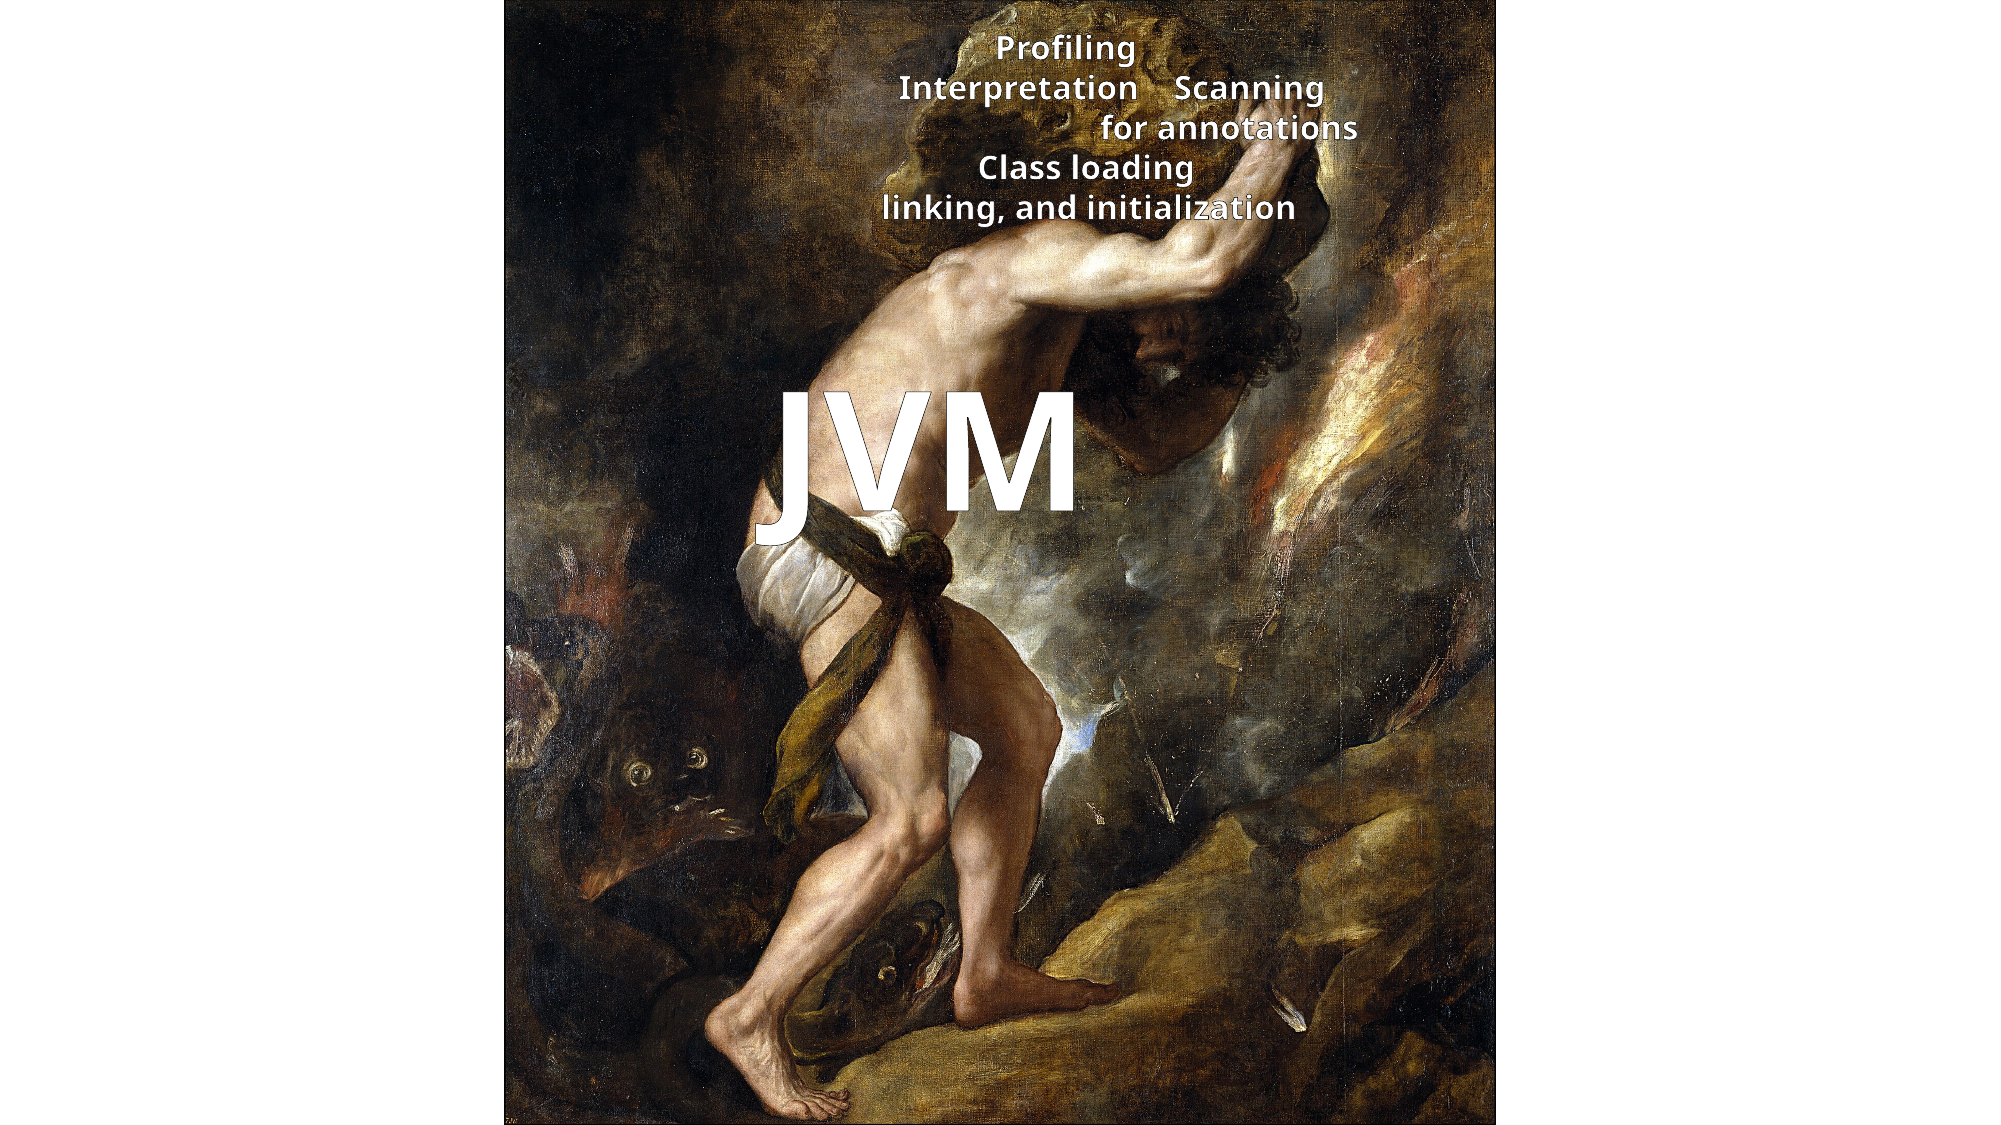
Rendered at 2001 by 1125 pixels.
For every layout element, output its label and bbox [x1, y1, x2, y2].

picture [503, 0, 1497, 1125]
